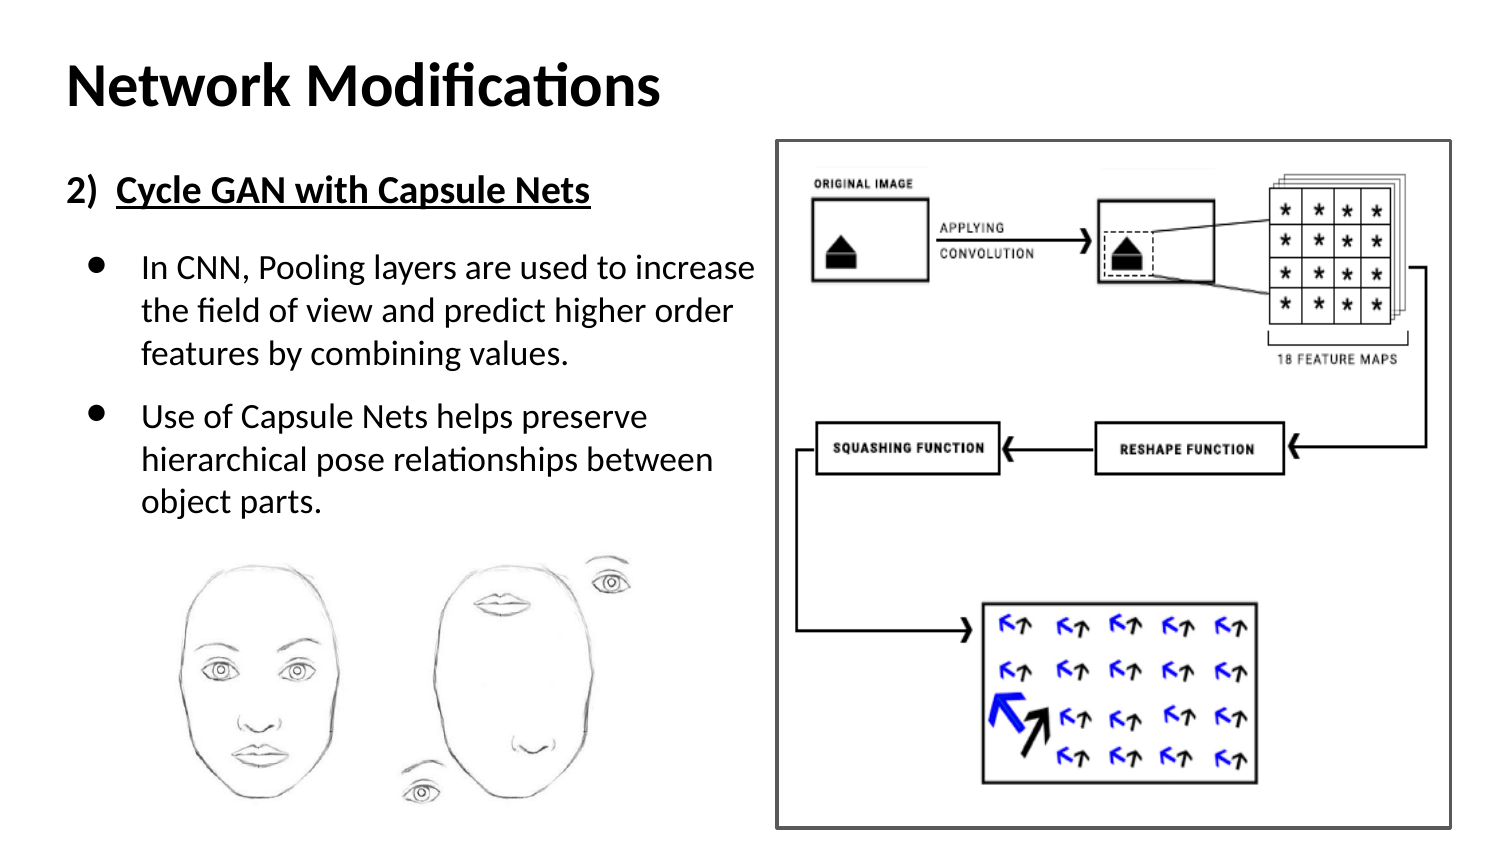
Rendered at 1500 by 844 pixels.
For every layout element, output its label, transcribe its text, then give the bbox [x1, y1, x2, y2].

title Network Modifications [51, 28, 1449, 123]
picture [160, 538, 664, 813]
picture [778, 141, 1450, 827]
list 2) Cycle GAN with Capsule Nets In CNN, Pooling layers are used to increase the field of view and predict higher order features by combining values. Use of Capsule Nets helps preserve hierarchical pose relationships between object parts. [51, 141, 775, 750]
